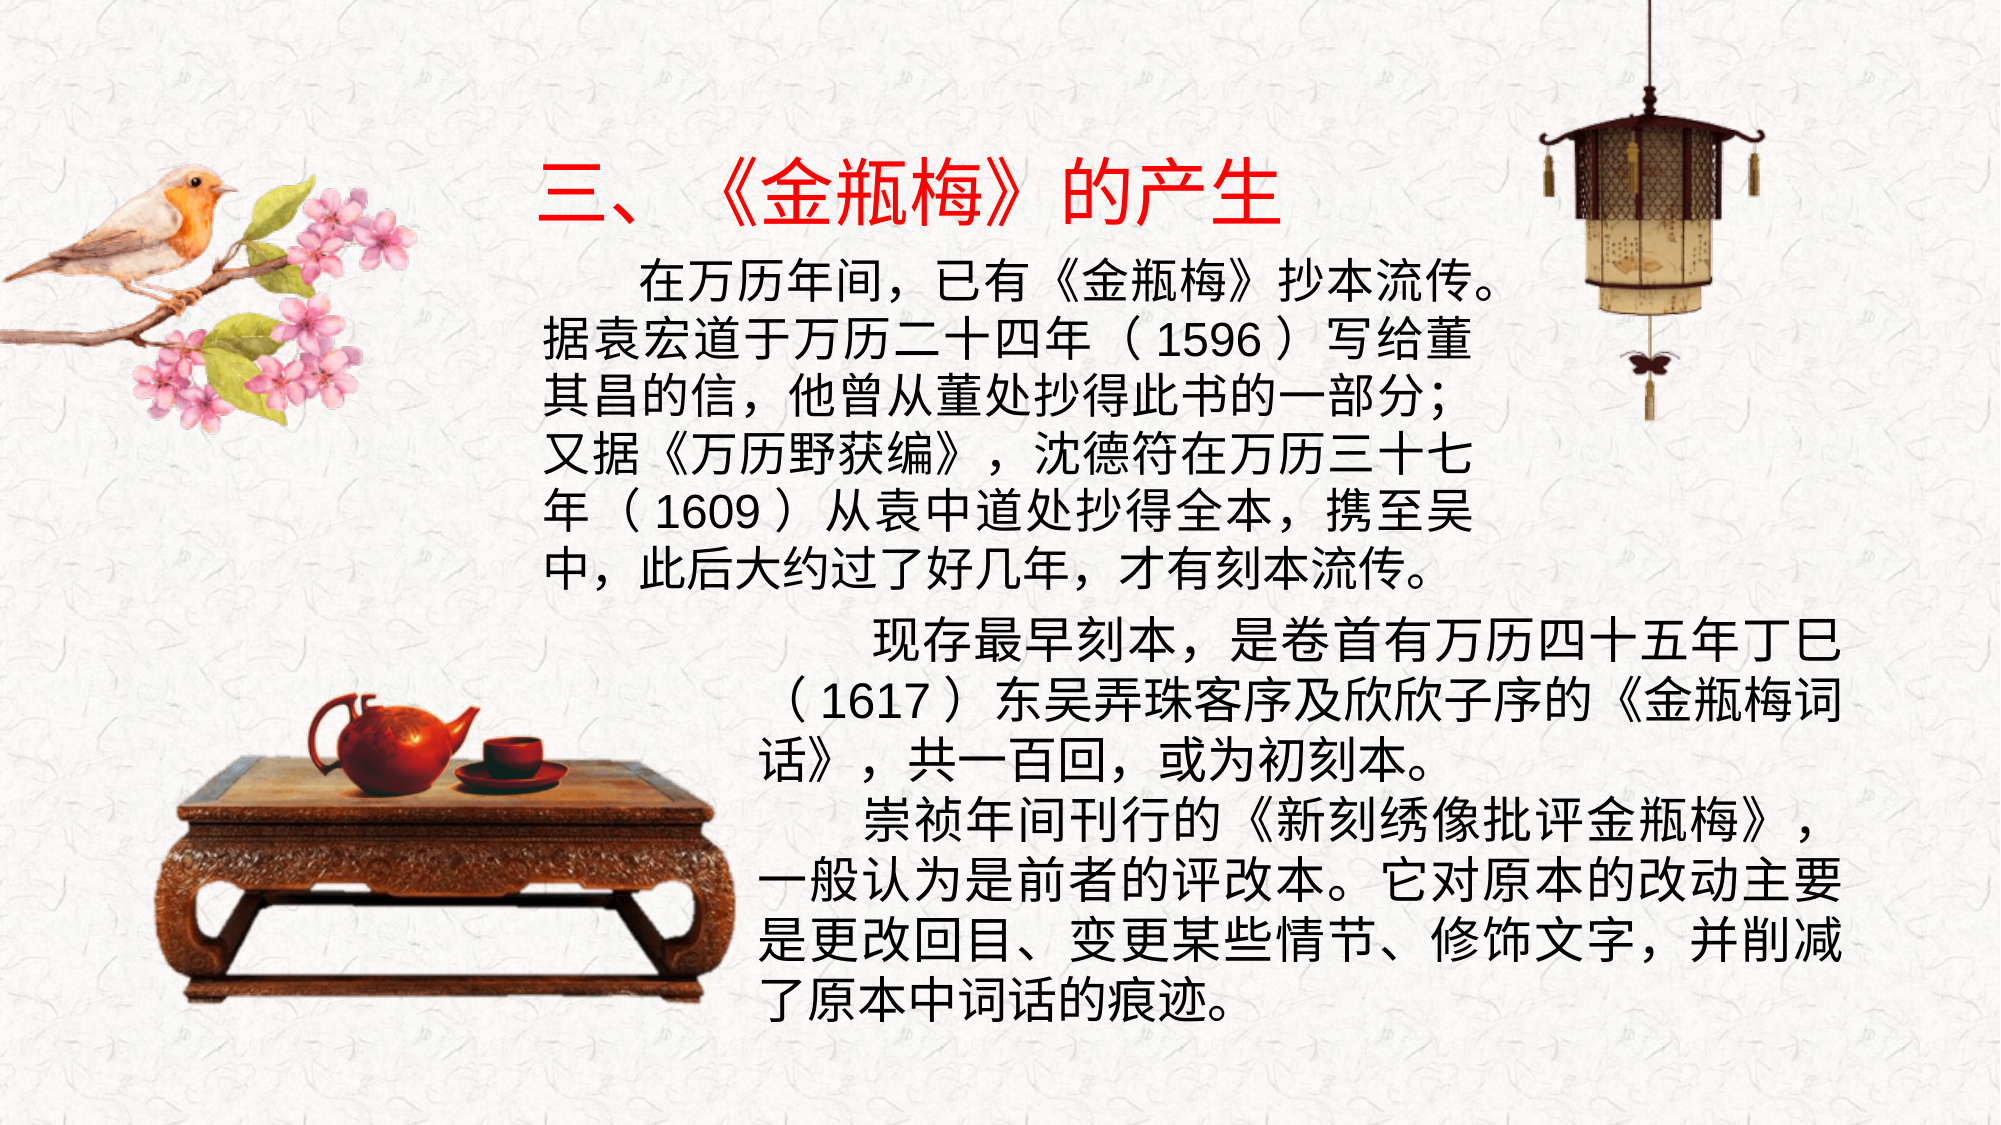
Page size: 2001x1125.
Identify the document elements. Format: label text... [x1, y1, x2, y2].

picture [141, 685, 744, 1030]
text_box 现存最早刻本，是卷首有万历四十五年丁巳（1617）东吴弄珠客序及欣欣子序的《金瓶梅词话》，共一百回，或为初刻本。 崇祯年间刊行的《新刻绣像批评金瓶梅》，一般认为是前者的评改本。它对原本的改动主要是更改回目、变更某些情节、修饰文字，并削减了原本中词话的痕迹。 [743, 601, 1859, 987]
list 《红楼梦》本名《石头记》，最初以80回抄本流传于世。因其中有脂砚斋、畸笏叟等人的评语，统称为“脂评本”或“脂本”，主要有甲戌本（1754，16回）、己卯本（1759,41回）、庚辰本（1760,78回）甲辰本（1784,80回，书名第一次题为《红楼梦》），还有“列藏本”、“戚蓼生序本”（有正本）。 120回《红楼梦》：程甲本，程伟元、高鹗所补，乾隆五十六年（1791）活字排印本。次年修订再版，为程乙本。 后40回功过：“后四十回虽数量止初本之半，而大故迭起，破败死亡相继，与所谓‘食尽鸟飞，独存白地’者颇符，惟结束又稍振”，“是以续书虽亦悲凉，而贾氏终于‘兰桂齐芳’，家业复起，殊不类茫茫白地，真成干净者矣”。（鲁迅） [0, 0, 2000, 1125]
picture [1488, 0, 1830, 471]
picture [0, 68, 418, 488]
text_box 三、《金瓶梅》的产生 [519, 137, 1481, 244]
text_box 在万历年间，已有《金瓶梅》抄本流传。据袁宏道于万历二十四年（1596）写给董其昌的信，他曾从董处抄得此书的一部分；又据《万历野获编》，沈德符在万历三十七年（1609）从袁中道处抄得全本，携至吴中，此后大约过了好几年，才有刻本流传。 [528, 243, 1489, 650]
